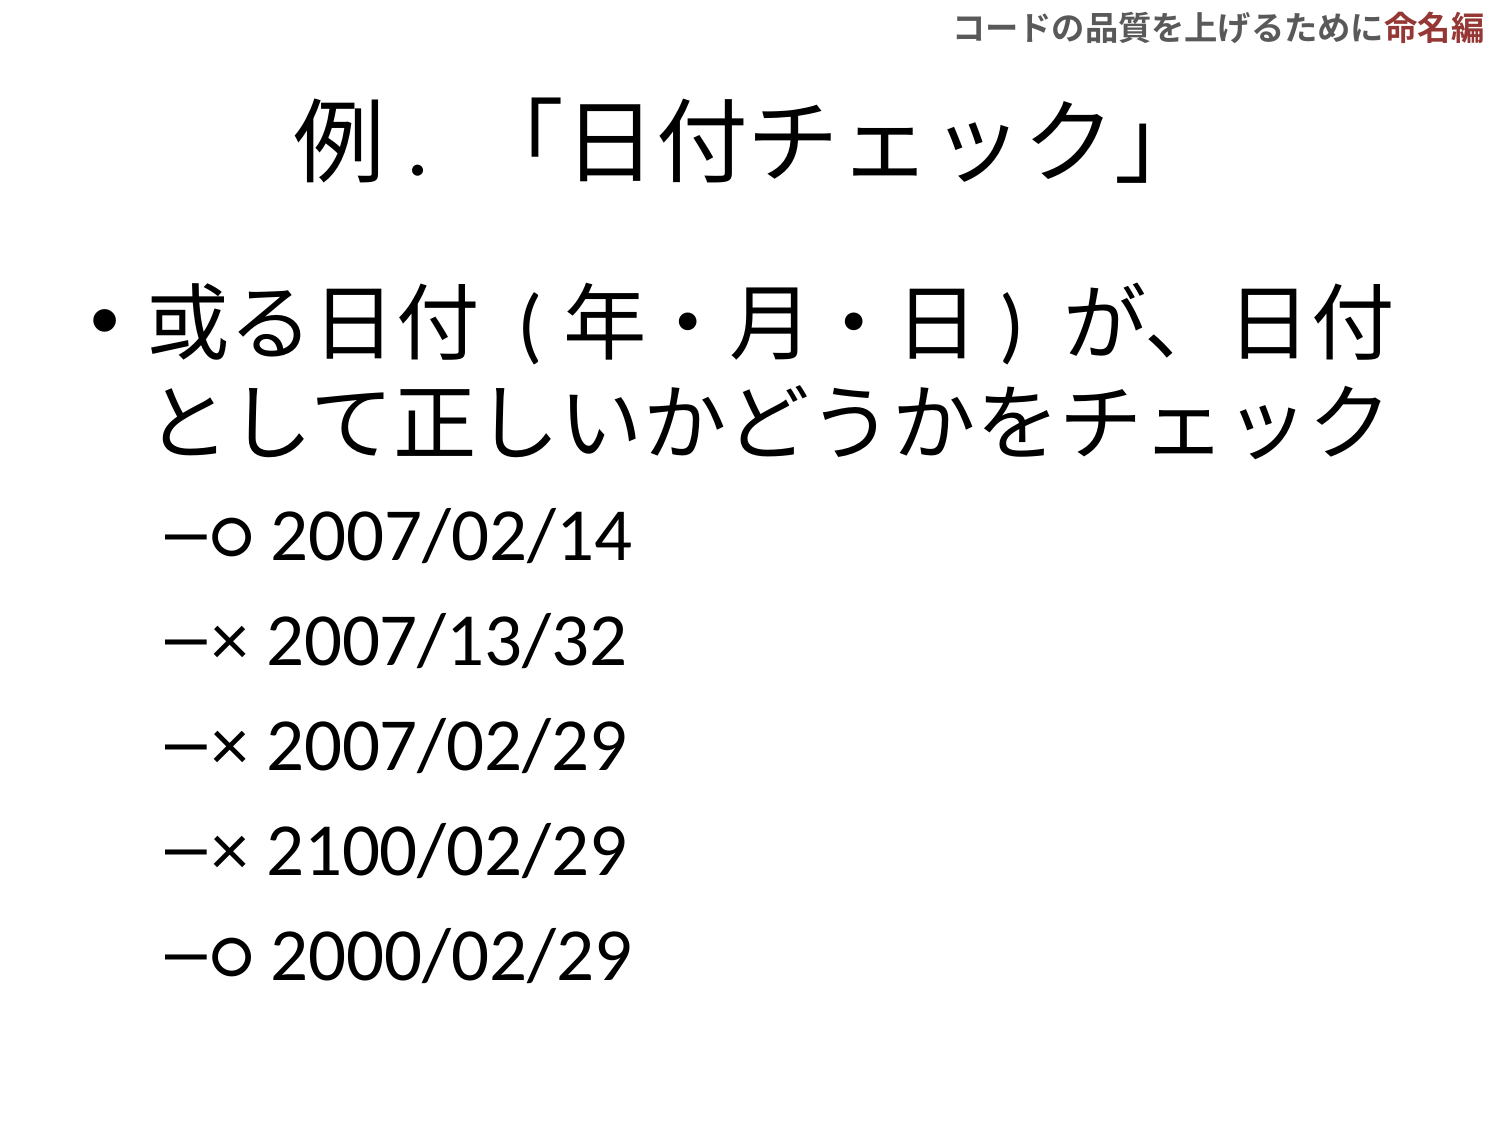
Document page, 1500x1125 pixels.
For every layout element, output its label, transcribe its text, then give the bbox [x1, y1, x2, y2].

title 例. 「日付チェック」 [74, 44, 1426, 233]
list 或る日付 (年・月・日) が、日付として正しいかどうかをチェック ○ 2007/02/14 × 2007/13/32 × 2007/02/29 × 2100/02/29 ○ 2000/02/29 [74, 262, 1426, 1006]
